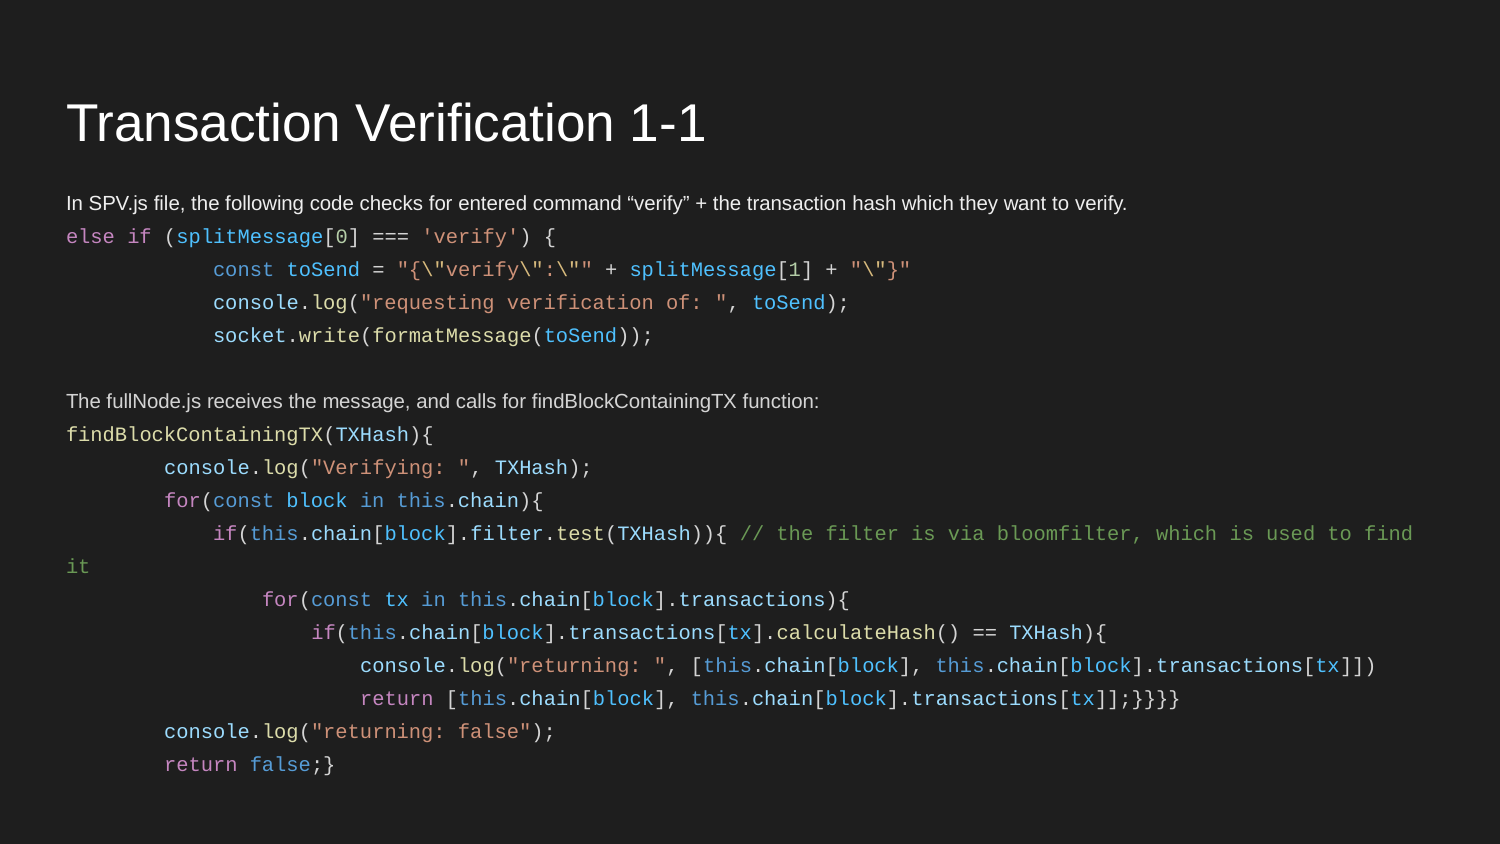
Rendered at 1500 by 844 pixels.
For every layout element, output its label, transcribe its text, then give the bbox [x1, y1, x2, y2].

title Transaction Verification 1-1 [51, 72, 1449, 166]
list In SPV.js file, the following code checks for entered command “verify” + the transaction hash which they want to verify. else if (splitMessage[0] === 'verify') { const toSend = "{\"verify\":\"" + splitMessage[1] + "\"}" console.log("requesting verification of: ", toSend); socket.write(formatMessage(toSend)); The fullNode.js receives the message, and calls for findBlockContainingTX function: findBlockContainingTX(TXHash){ console.log("Verifying: ", TXHash); for(const block in this.chain){ if(this.chain[block].filter.test(TXHash)){ // the filter is via bloomfilter, which is used to find it for(const tx in this.chain[block].transactions){ if(this.chain[block].transactions[tx].calculateHash() == TXHash){ console.log("returning: ", [this.chain[block], this.chain[block].transactions[tx]]) return [this.chain[block], this.chain[block].transactions[tx]];}}}} console.log("returning: false"); return false;} [51, 166, 1449, 792]
